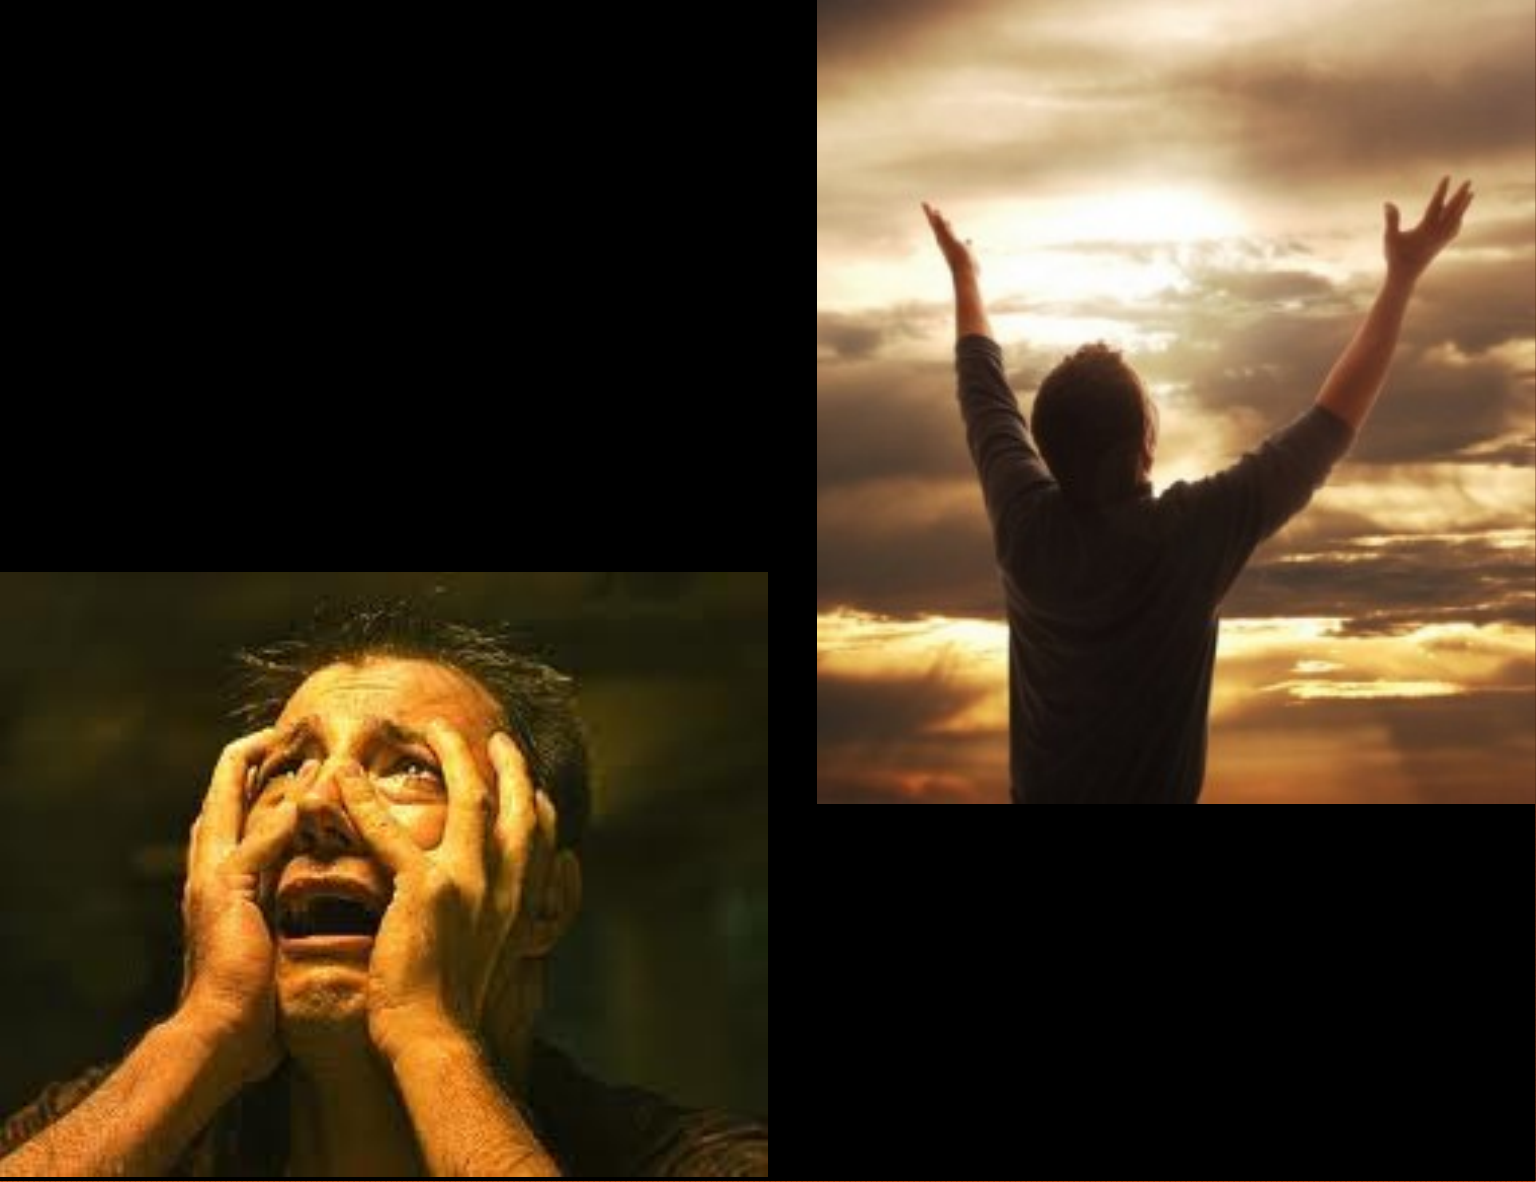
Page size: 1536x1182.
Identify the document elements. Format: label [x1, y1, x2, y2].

picture [0, 572, 768, 1177]
picture [817, 0, 1536, 804]
text_box [0, 0, 1536, 1182]
